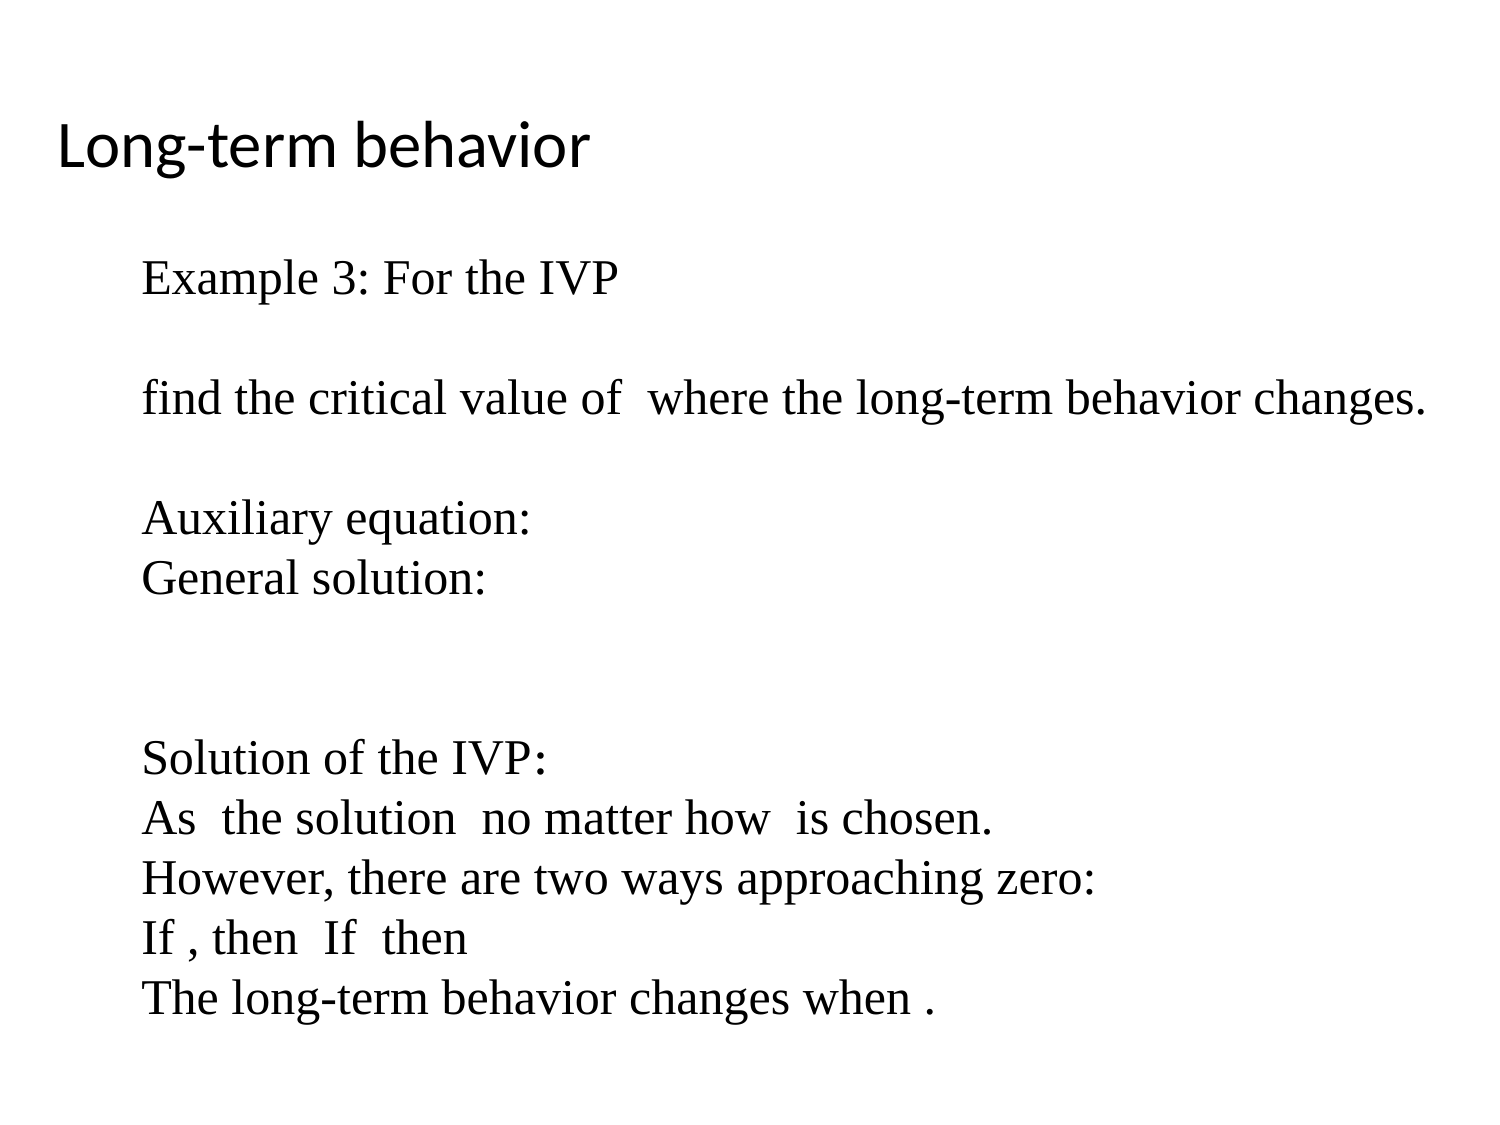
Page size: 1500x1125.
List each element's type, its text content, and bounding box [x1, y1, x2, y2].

text_box Long-term behavior [42, 93, 1404, 188]
